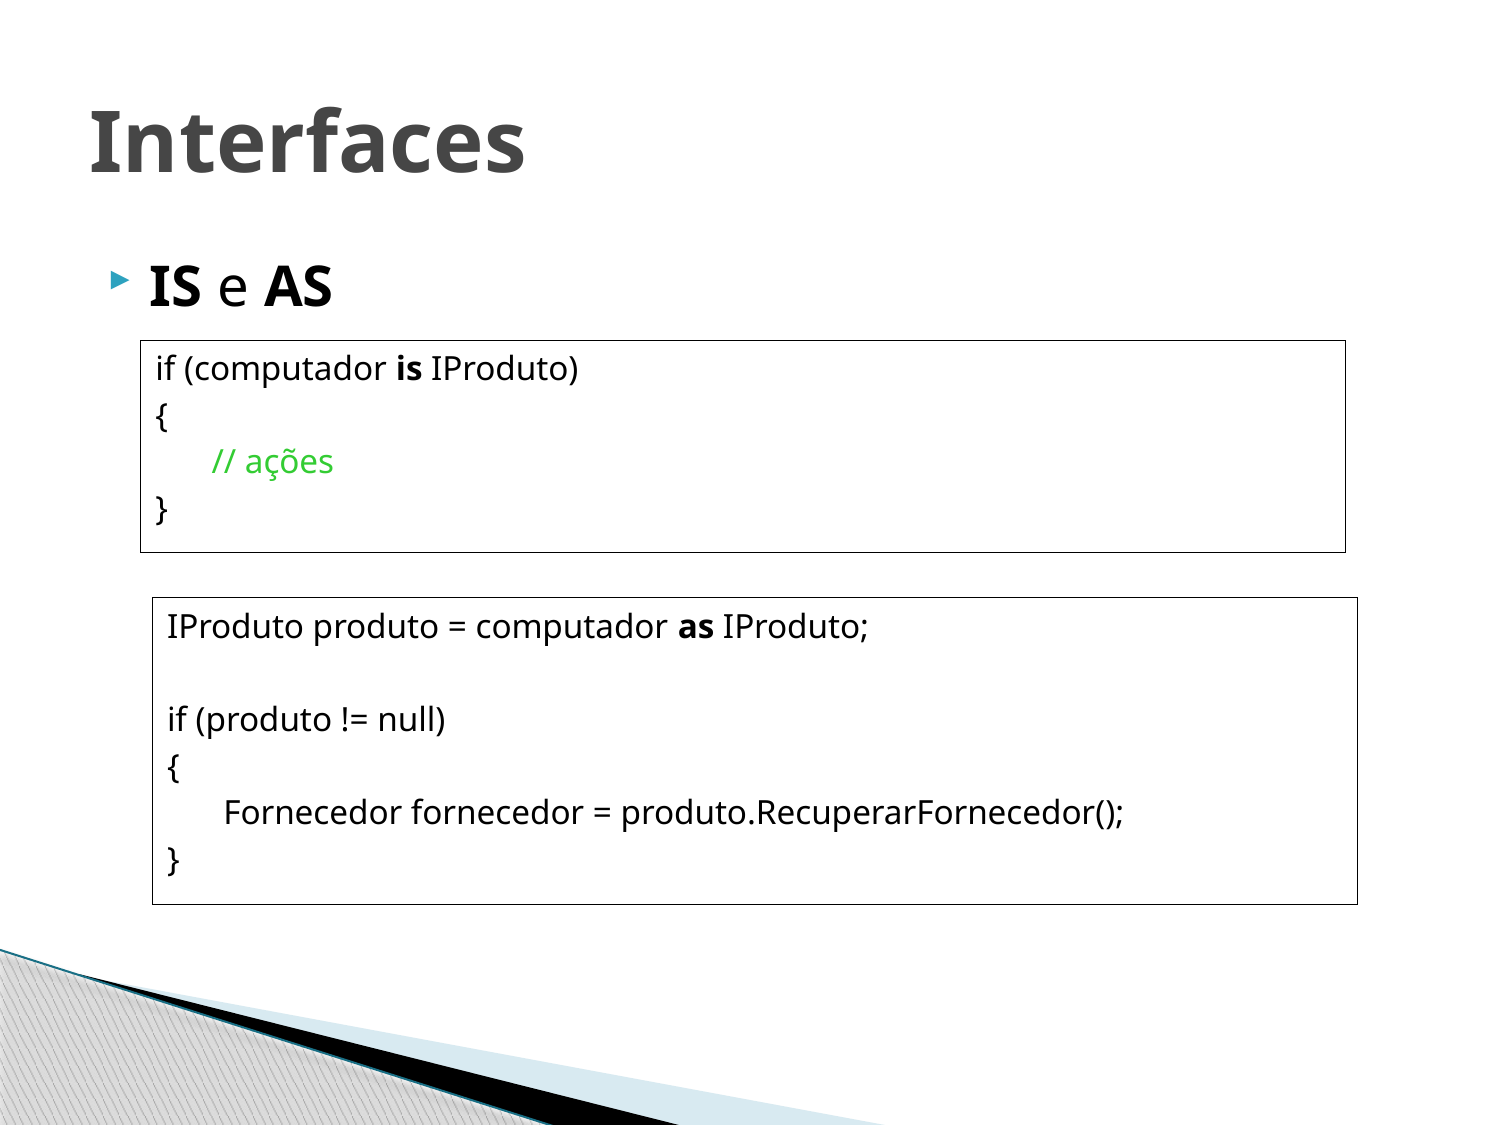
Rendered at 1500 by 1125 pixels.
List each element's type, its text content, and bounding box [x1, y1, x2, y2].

title Interfaces [75, 45, 1425, 233]
list IS e AS [75, 243, 1425, 986]
text_box IProduto produto = computador as IProduto; if (produto != null) { Fornecedor fornecedor = produto.RecuperarFornecedor(); } [152, 597, 1358, 905]
text_box if (computador is IProduto) { // ações } [140, 339, 1346, 553]
